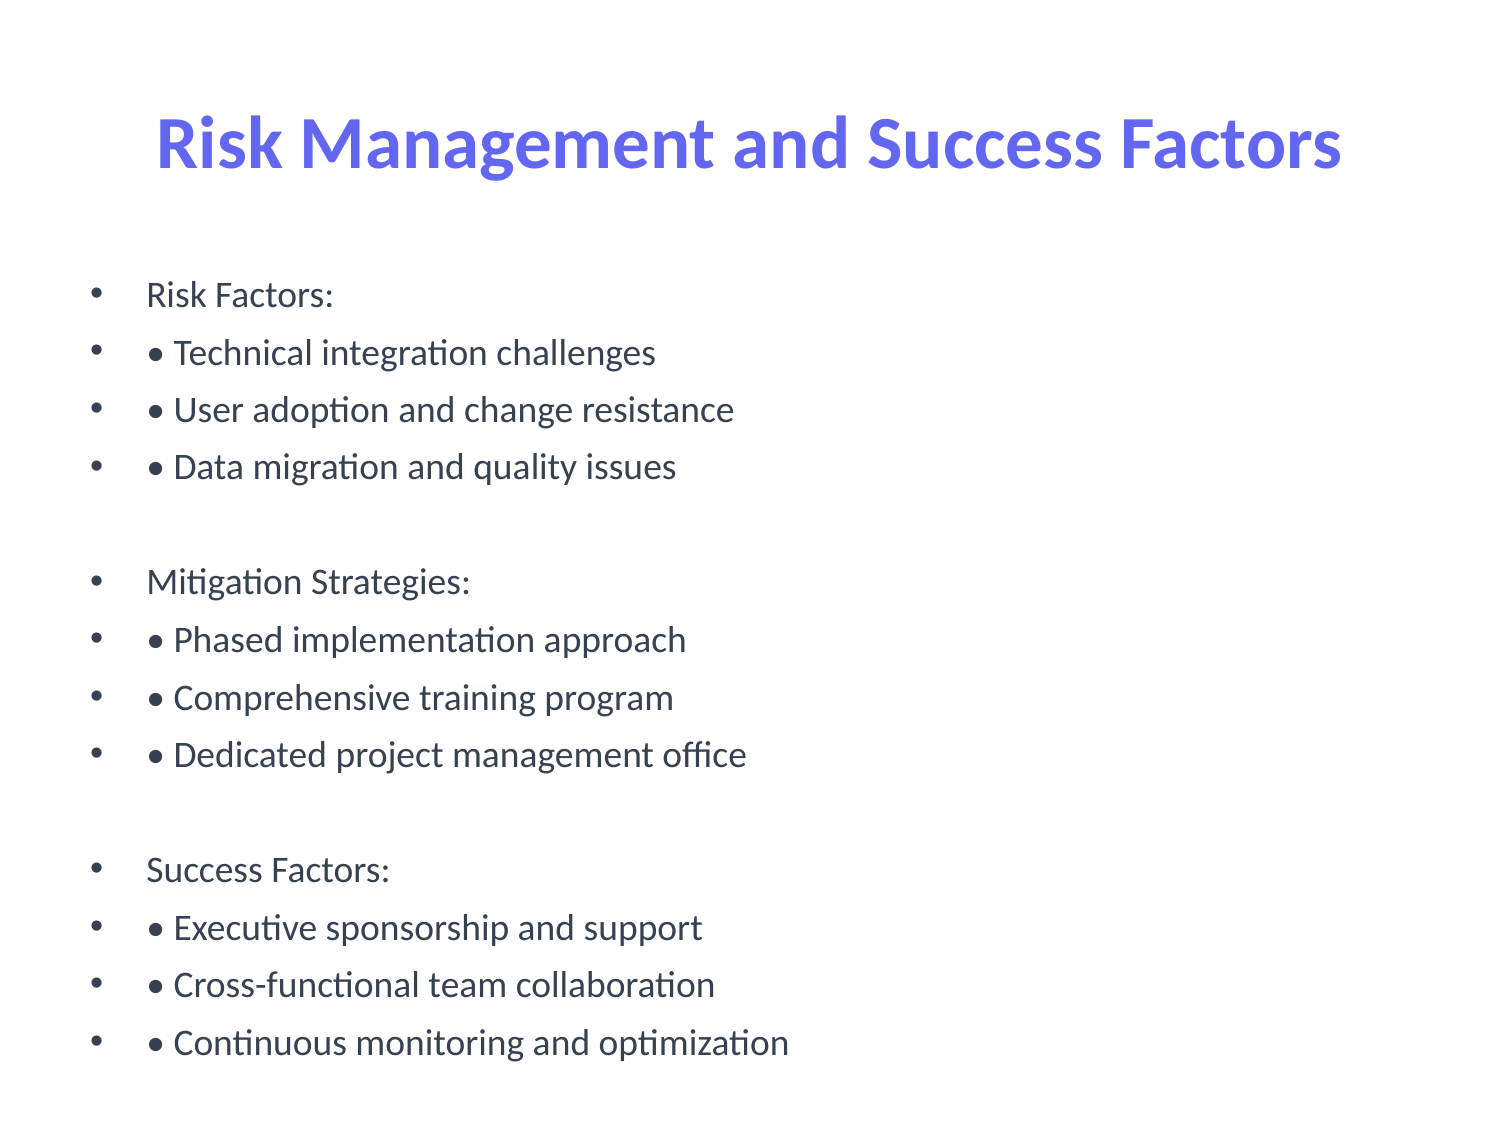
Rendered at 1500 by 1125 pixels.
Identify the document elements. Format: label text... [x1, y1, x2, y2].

title Risk Management and Success Factors [75, 45, 1425, 233]
list Risk Factors: • Technical integration challenges • User adoption and change resistance • Data migration and quality issues Mitigation Strategies: • Phased implementation approach • Comprehensive training program • Dedicated project management office Success Factors: • Executive sponsorship and support • Cross-functional team collaboration • Continuous monitoring and optimization [75, 262, 1425, 1005]
